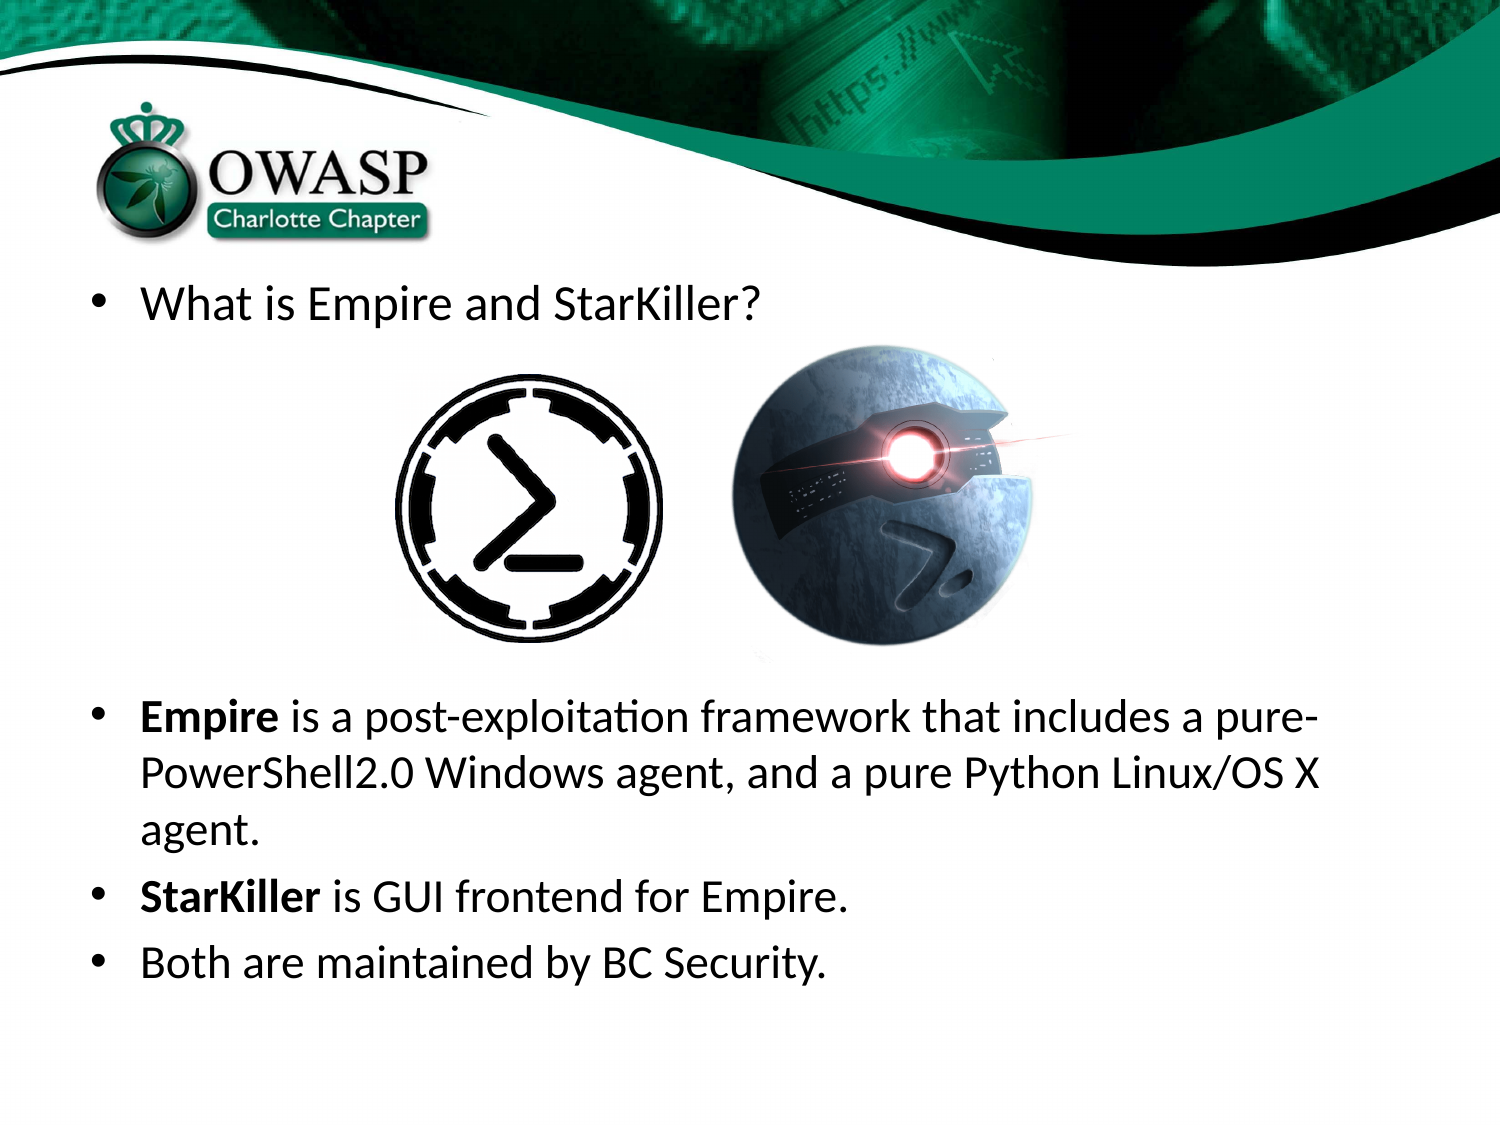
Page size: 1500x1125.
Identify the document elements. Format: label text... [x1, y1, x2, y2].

list What is Empire and StarKiller? Empire is a post-exploitation framework that includes a pure-PowerShell2.0 Windows agent, and a pure Python Linux/OS X agent. StarKiller is GUI frontend for Empire. Both are maintained by BC Security. [75, 262, 1425, 1005]
picture [0, 0, 1500, 1125]
